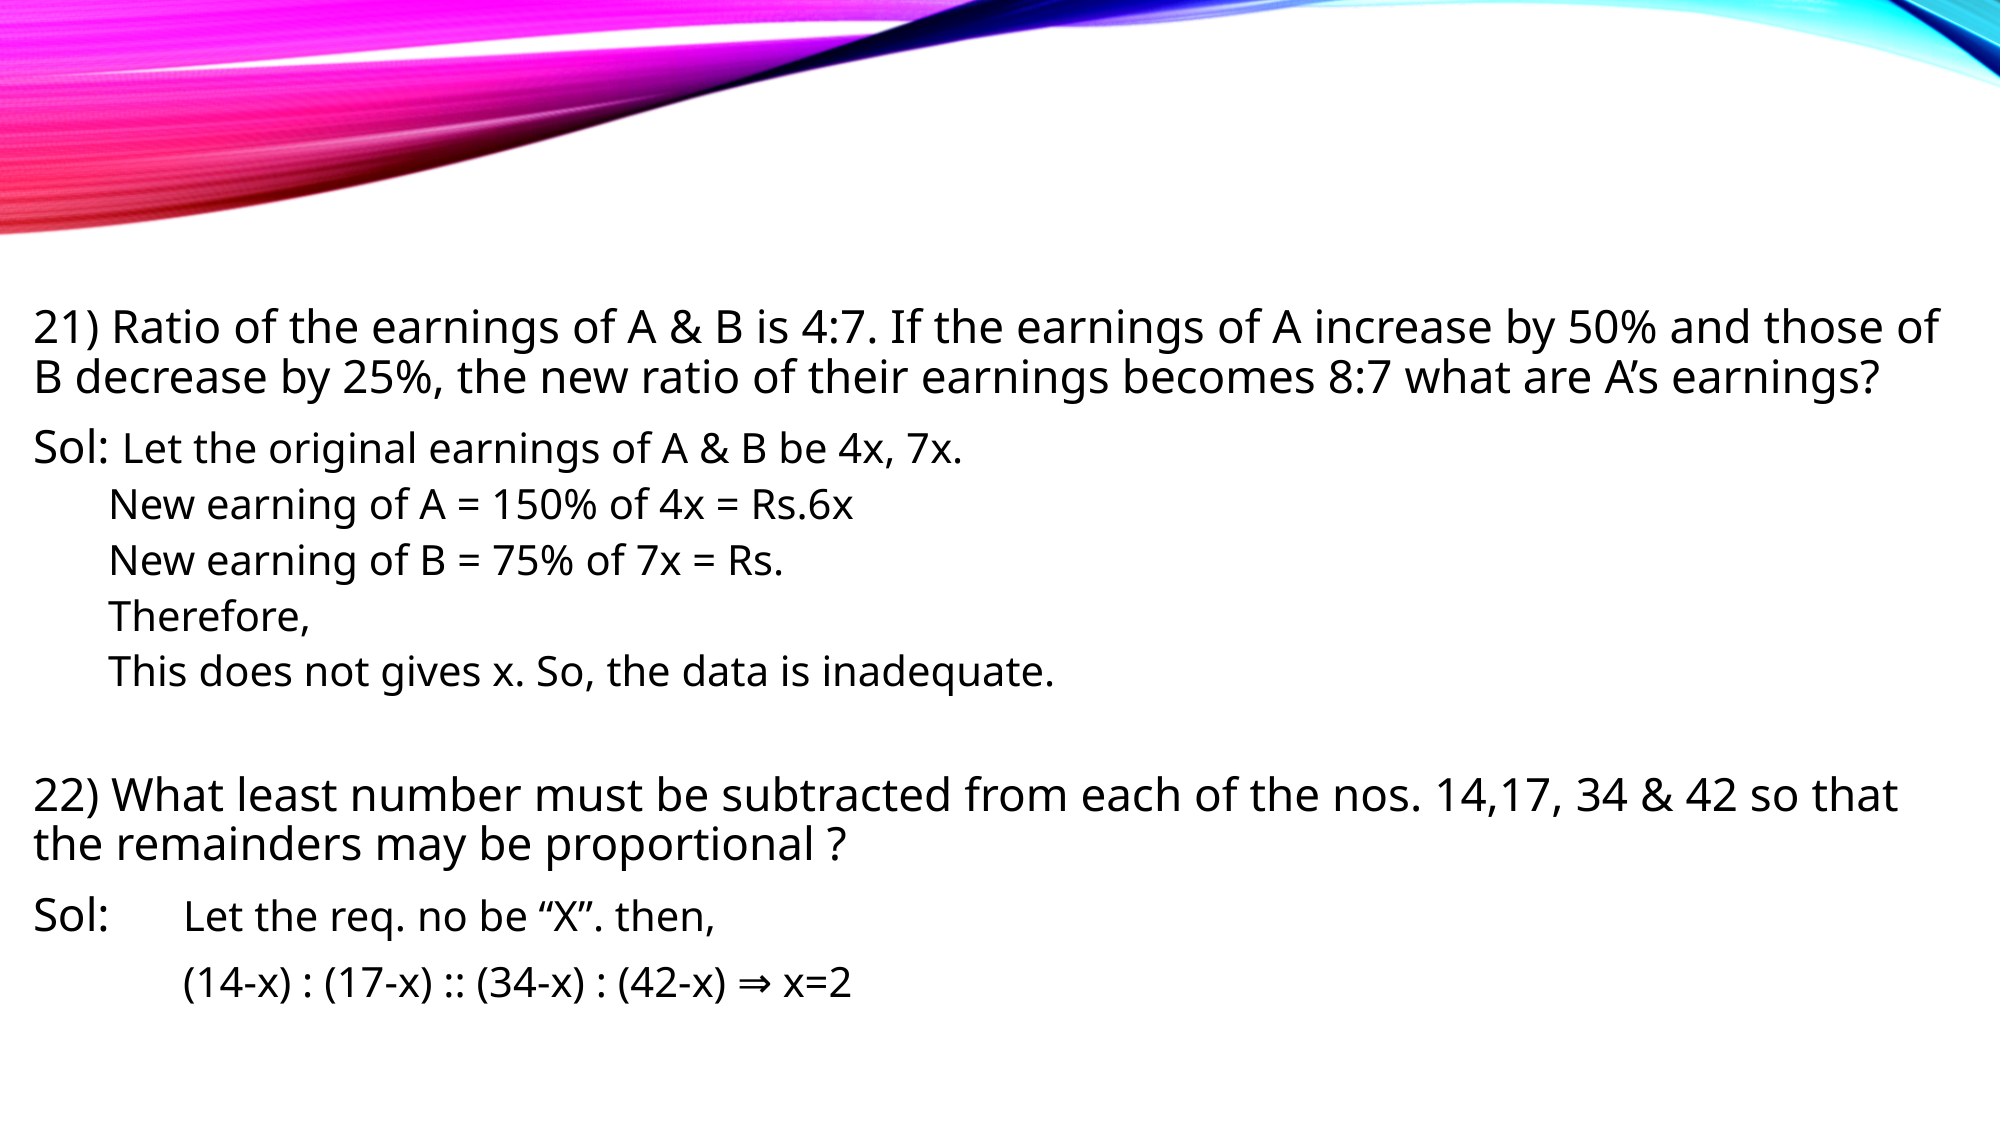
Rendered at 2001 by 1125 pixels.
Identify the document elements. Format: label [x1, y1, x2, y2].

picture [0, 0, 2000, 237]
picture [1910, 0, 2000, 45]
picture [1890, 0, 2000, 75]
